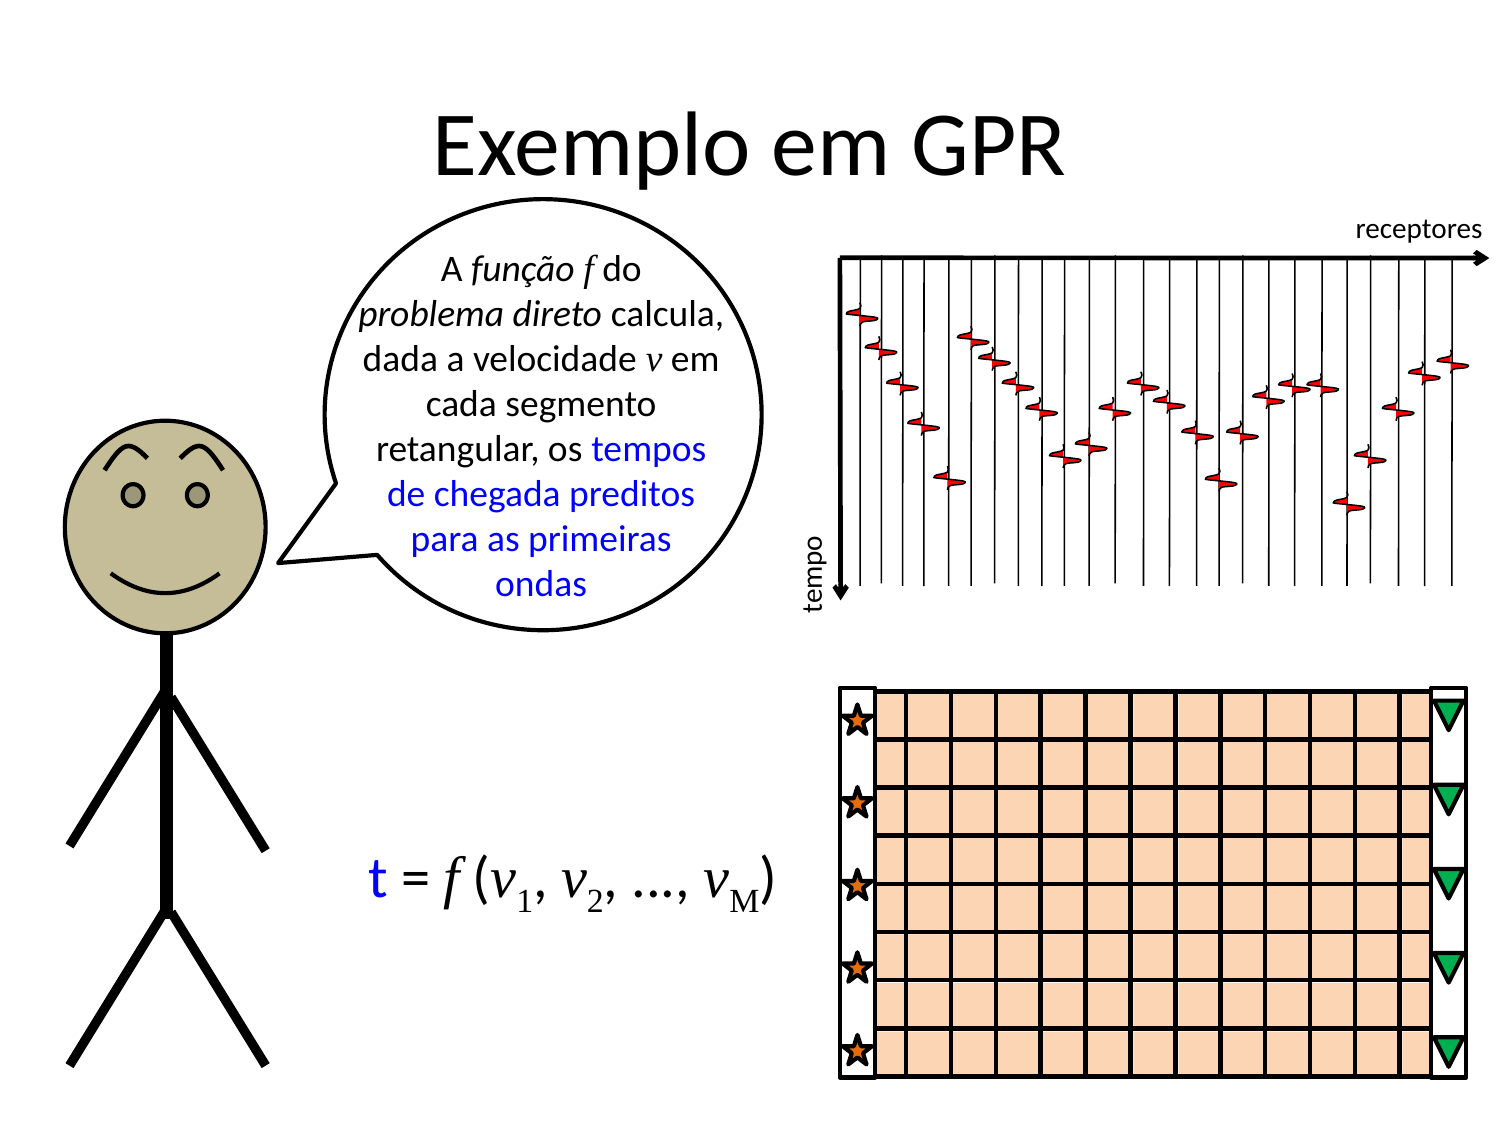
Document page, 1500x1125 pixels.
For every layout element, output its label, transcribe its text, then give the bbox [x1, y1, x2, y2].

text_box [879, 690, 1426, 1078]
text_box [276, 325, 342, 566]
text_box [741, 318, 764, 511]
text_box receptores [1339, 202, 1499, 253]
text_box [1203, 255, 1329, 587]
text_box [1331, 255, 1471, 587]
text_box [955, 255, 1071, 587]
text_box tempo [785, 515, 836, 634]
text_box t = f (v1, v2, ..., vM) [324, 832, 821, 927]
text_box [839, 687, 876, 1078]
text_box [844, 255, 953, 587]
title Exemplo em GPR [75, 45, 1425, 233]
text_box [450, 612, 637, 633]
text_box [64, 420, 266, 1066]
text_box [417, 197, 670, 236]
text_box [1073, 255, 1201, 587]
text_box A função f do problema direto calcula, dada a velocidade v em cada segmento retangular, os tempos de chegada preditos para as primeiras ondas [342, 236, 741, 612]
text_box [1430, 687, 1467, 1078]
